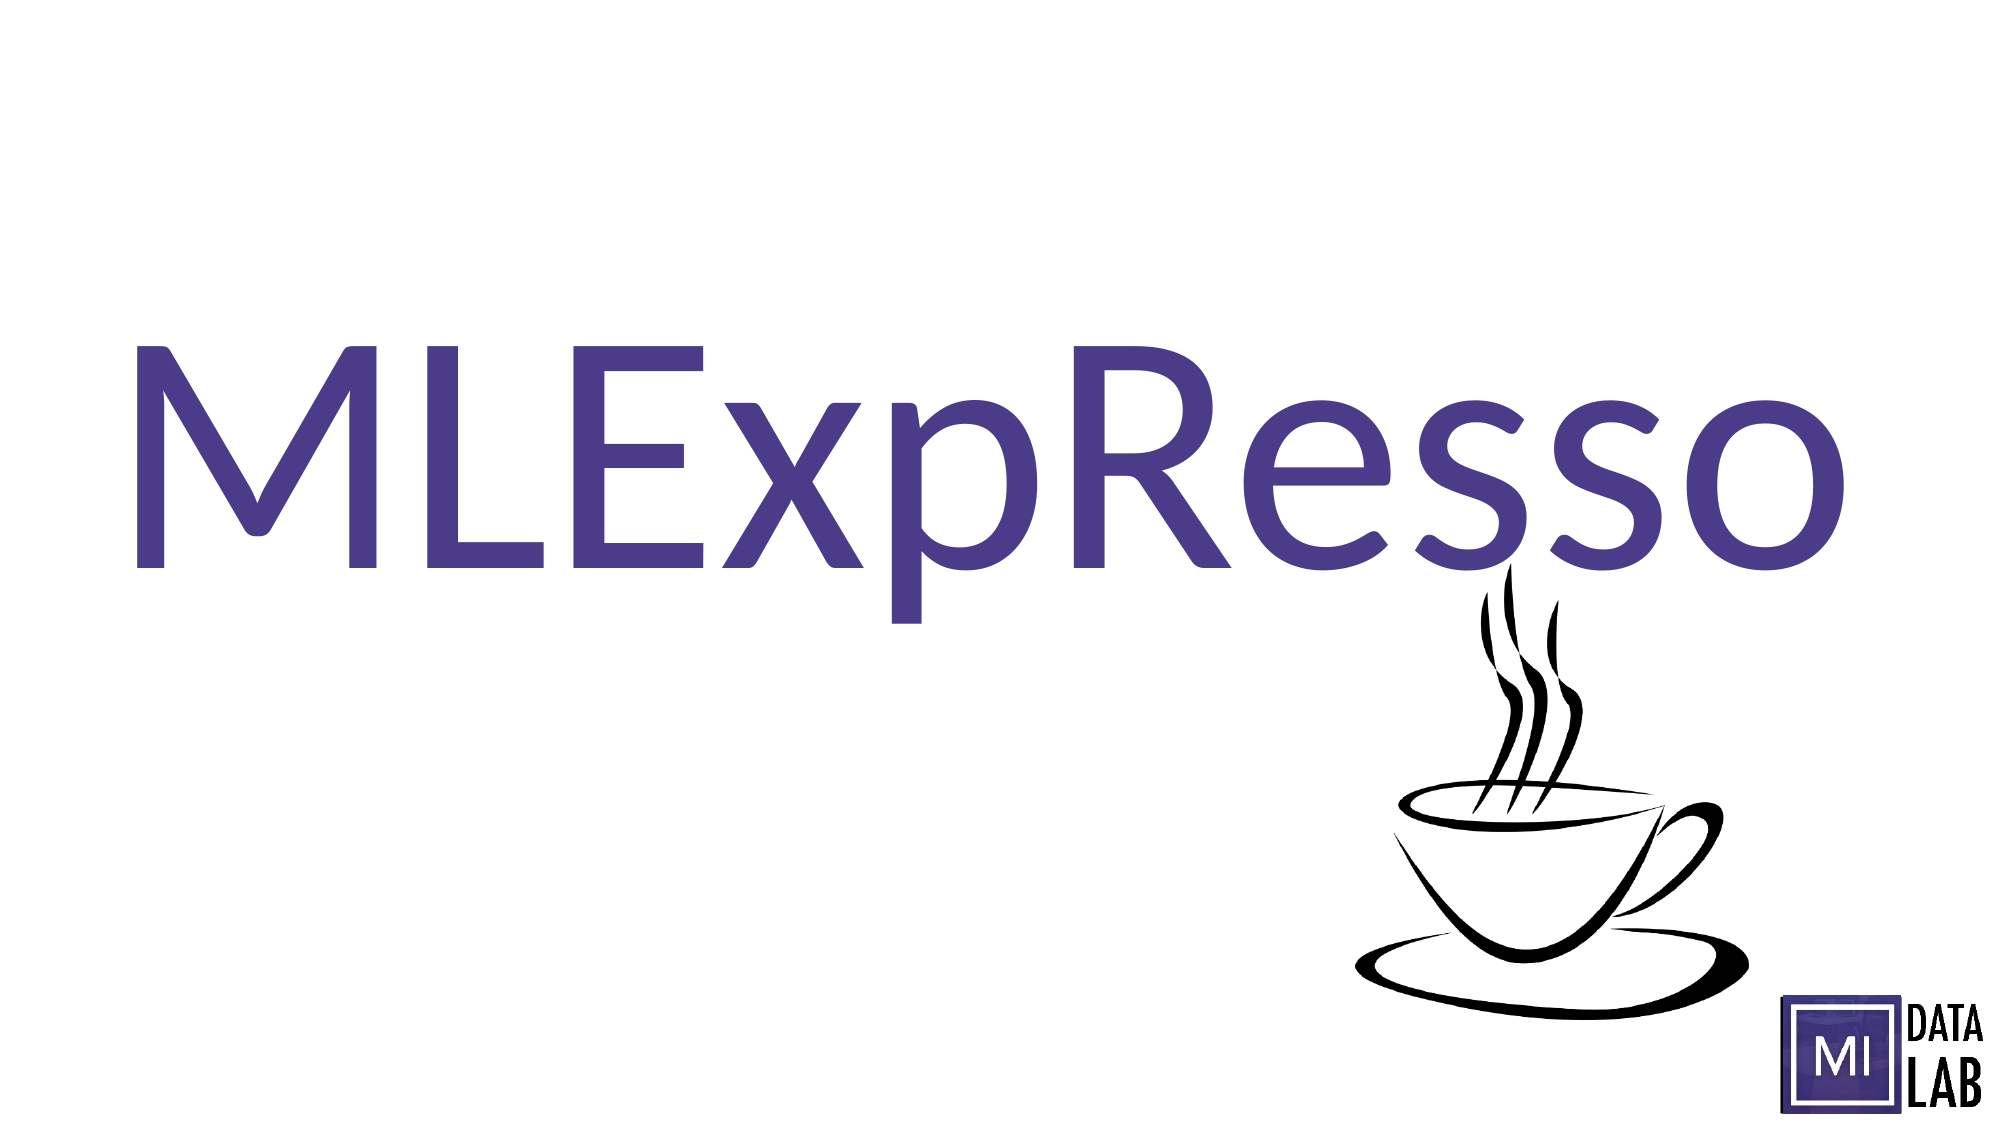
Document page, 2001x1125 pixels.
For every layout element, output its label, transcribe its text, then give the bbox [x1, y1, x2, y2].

text_box MLExpResso [94, 215, 1872, 645]
picture [1355, 563, 1749, 1020]
picture [1770, 989, 1991, 1120]
